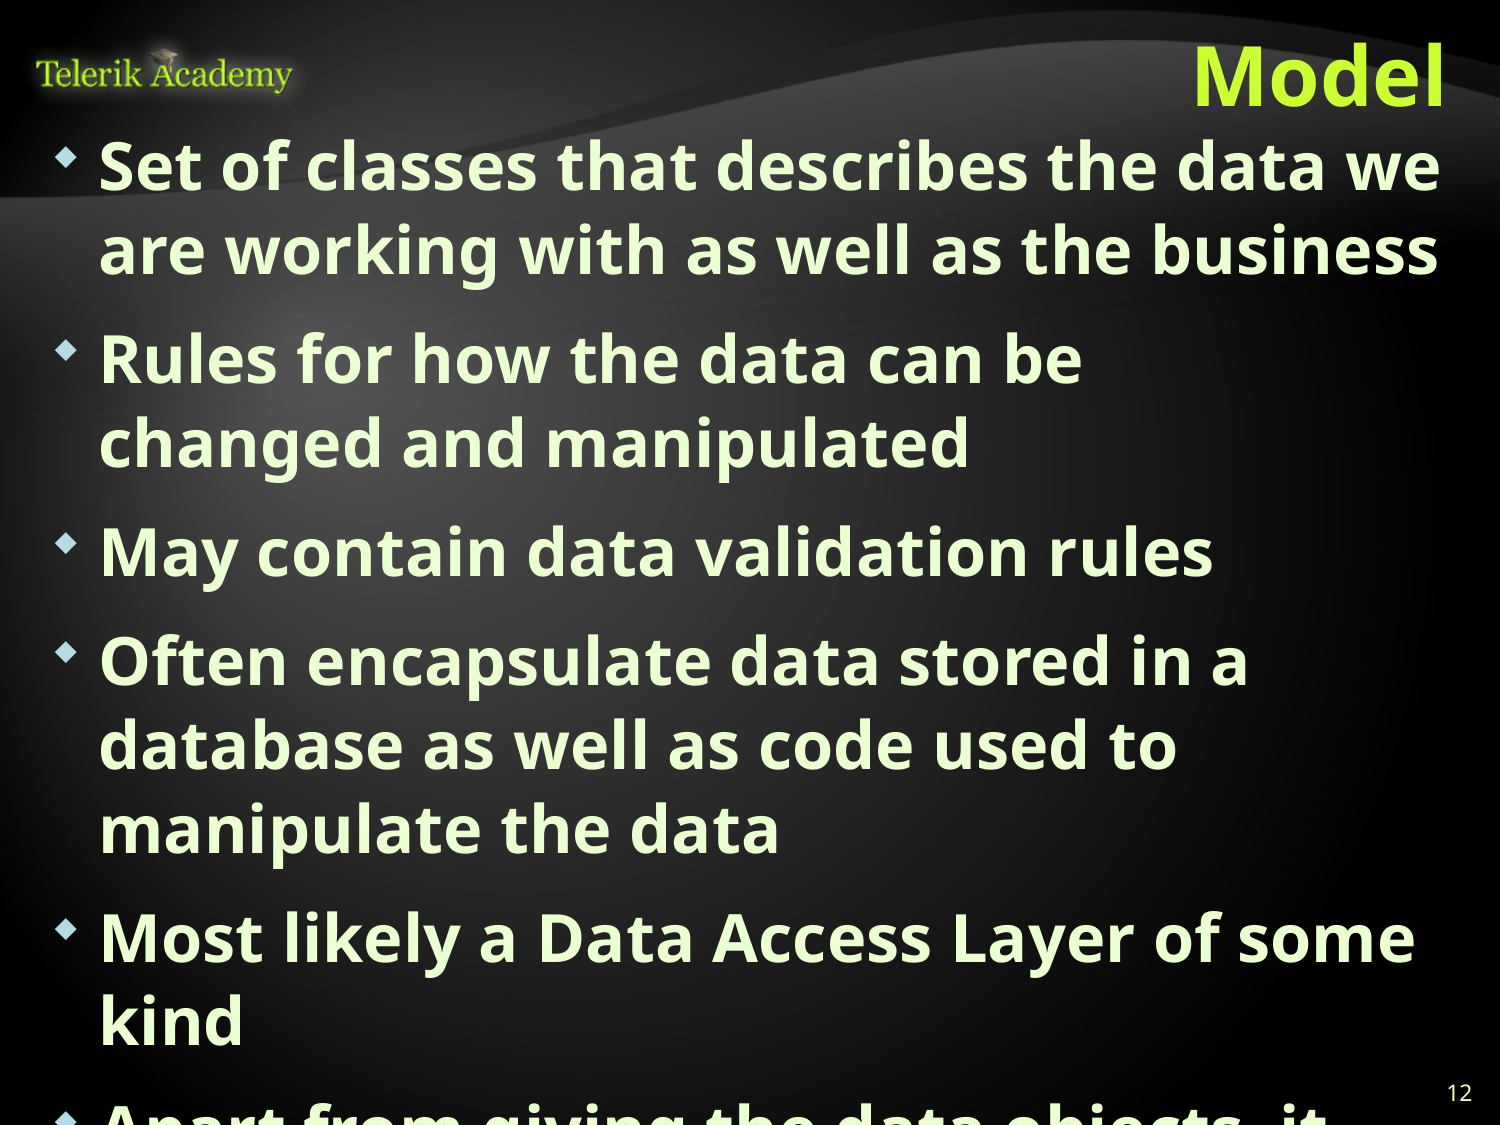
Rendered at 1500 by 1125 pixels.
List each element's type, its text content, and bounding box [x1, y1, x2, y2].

slide_number 12 [1412, 1074, 1488, 1113]
list Set of classes that describes the data we are working with as well as the business Rules for how the data can be changed and manipulated May contain data validation rules Often encapsulate data stored in a database as well as code used to manipulate the data Most likely a Data Access Layer of some kind Apart from giving the data objects, it doesn't have significance in the framework [37, 112, 1463, 1088]
picture [0, 0, 1500, 1125]
title Model [300, 12, 1463, 112]
